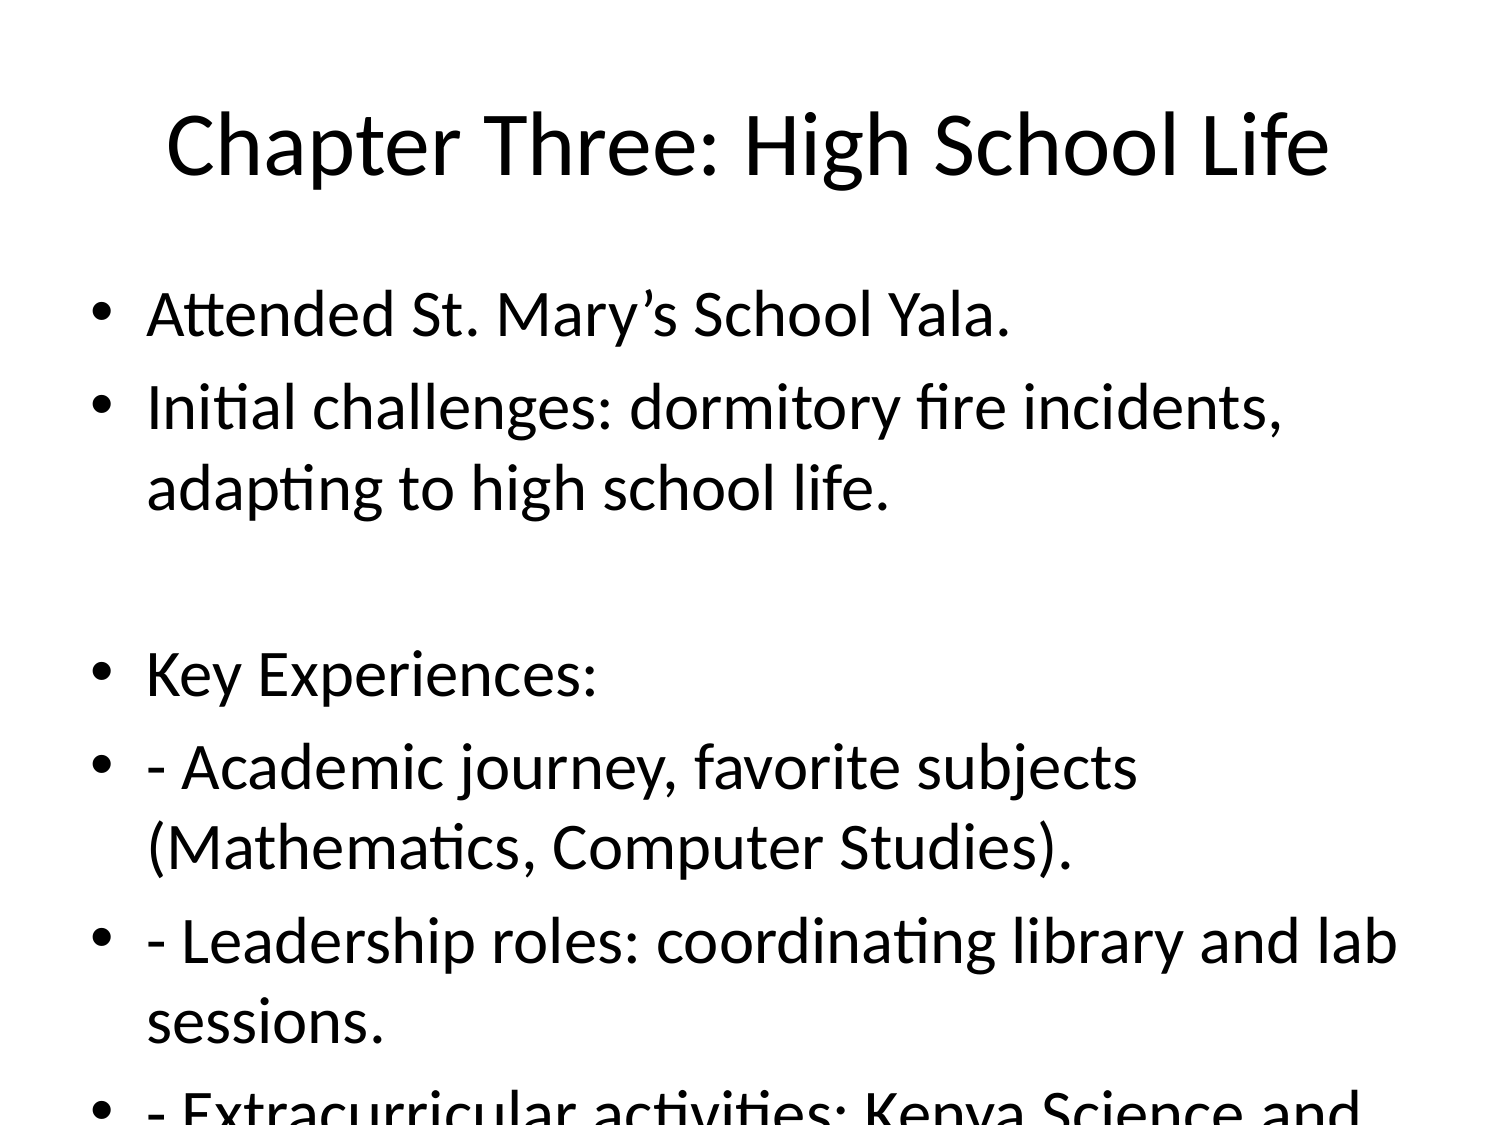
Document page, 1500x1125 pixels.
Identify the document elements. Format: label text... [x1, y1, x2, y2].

list Attended St. Mary’s School Yala. Initial challenges: dormitory fire incidents, adapting to high school life. Key Experiences: - Academic journey, favorite subjects (Mathematics, Computer Studies). - Leadership roles: coordinating library and lab sessions. - Extracurricular activities: Kenya Science and Engineering Fair, Debate Club. - Impact of COVID-19 on education. [75, 262, 1425, 1005]
title Chapter Three: High School Life [75, 45, 1425, 233]
